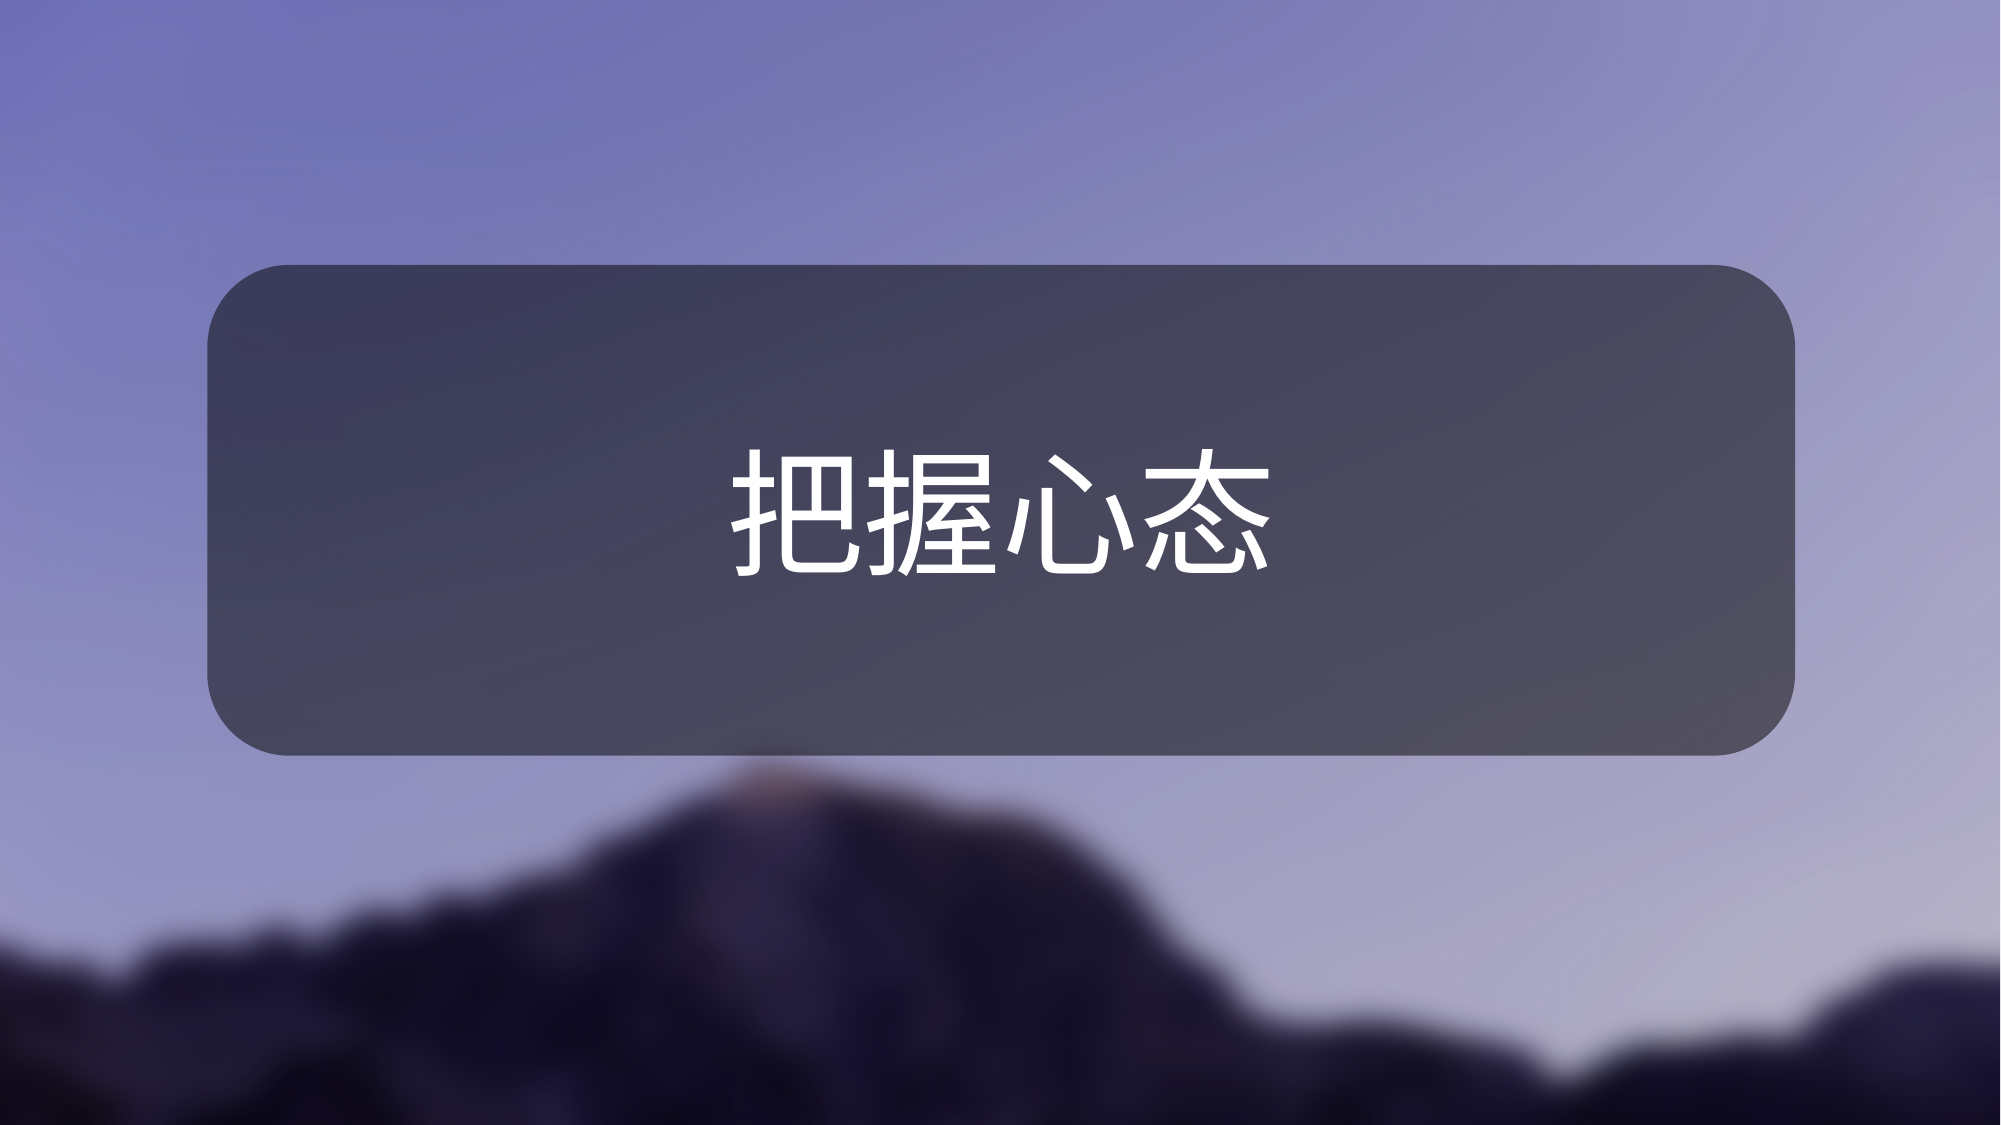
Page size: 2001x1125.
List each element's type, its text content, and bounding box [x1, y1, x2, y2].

text_box 把握心态 [206, 263, 1797, 757]
picture [0, 0, 2001, 1125]
